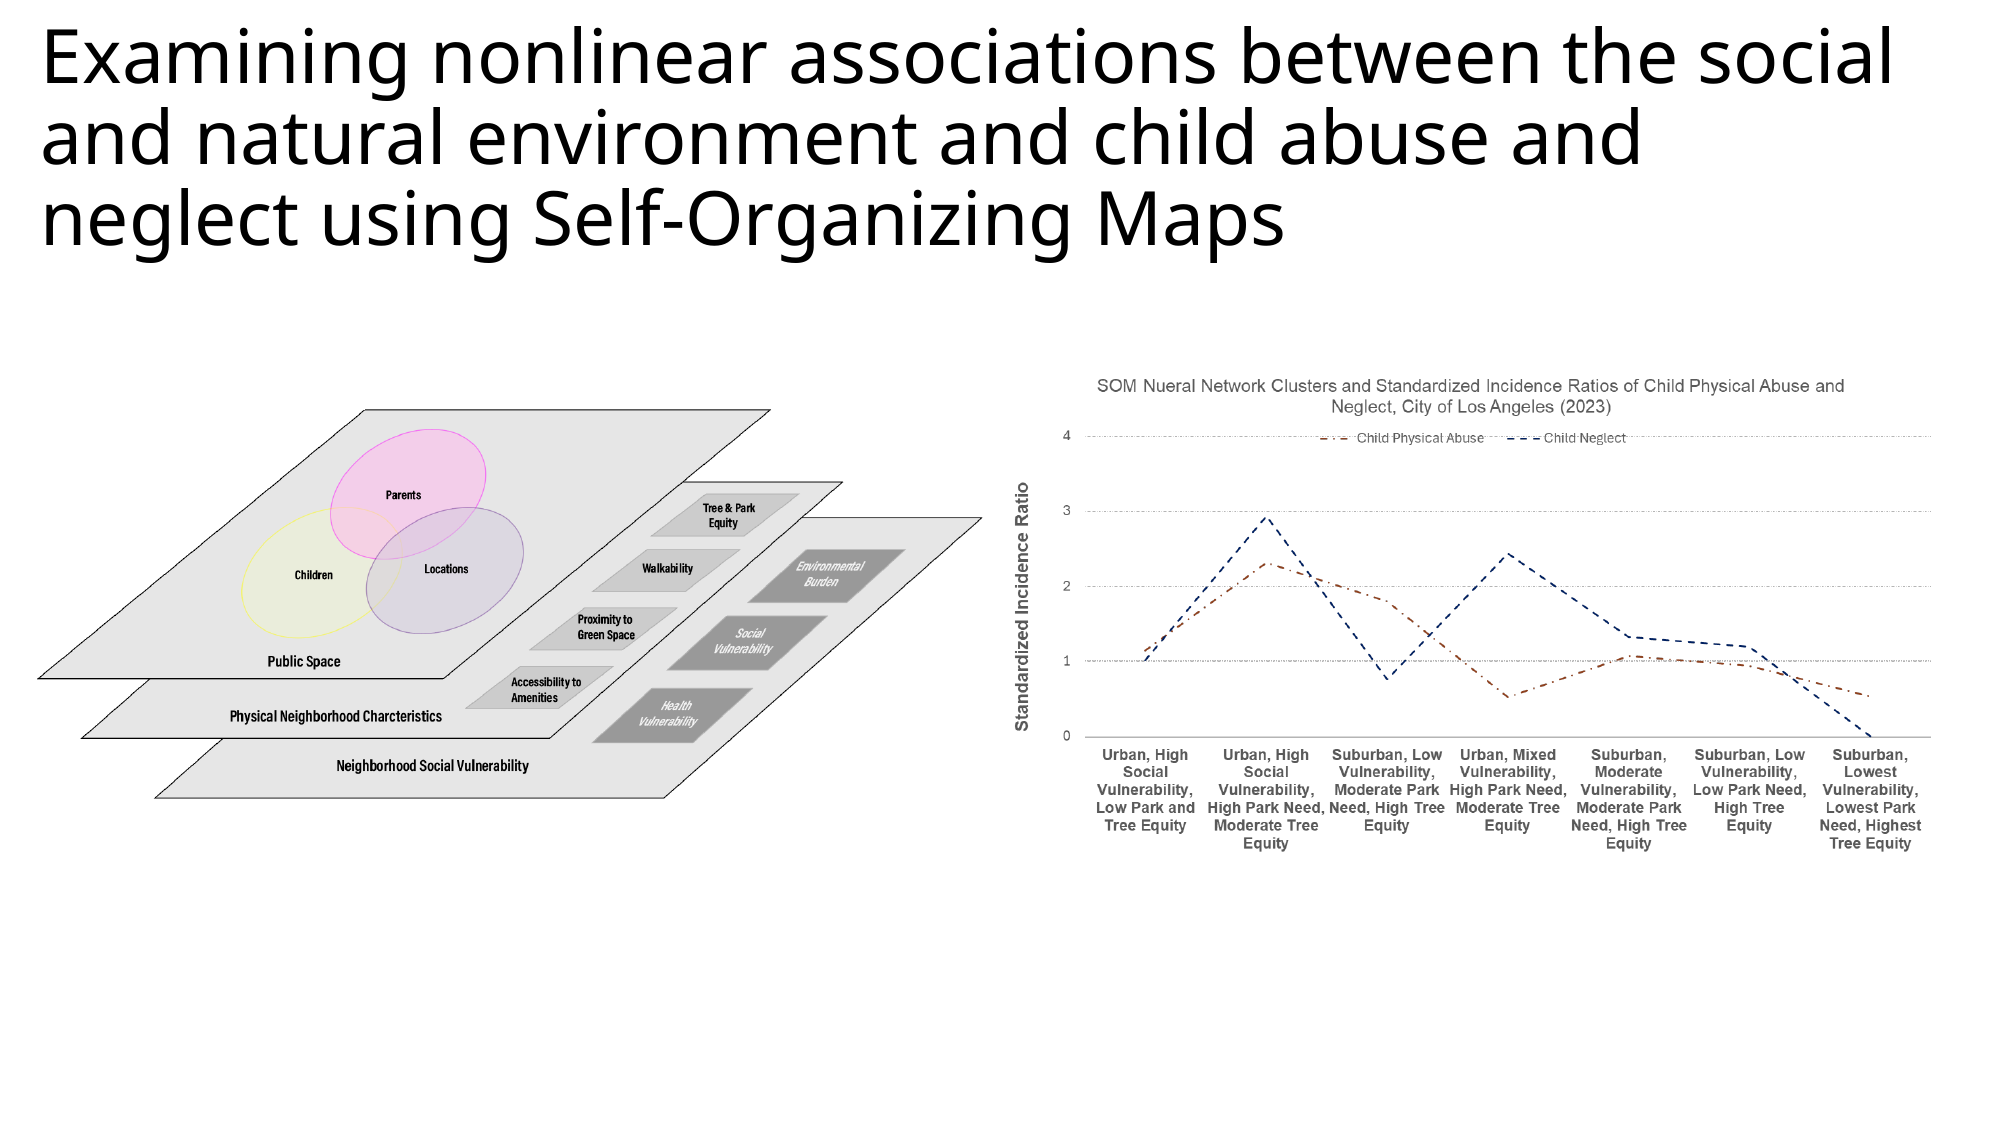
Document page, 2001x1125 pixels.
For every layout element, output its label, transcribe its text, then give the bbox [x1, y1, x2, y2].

title Examining nonlinear associations between the social and natural environment and child abuse and neglect using Self-Organizing Maps [25, 31, 1924, 249]
picture [995, 365, 1947, 877]
picture [32, 404, 987, 803]
